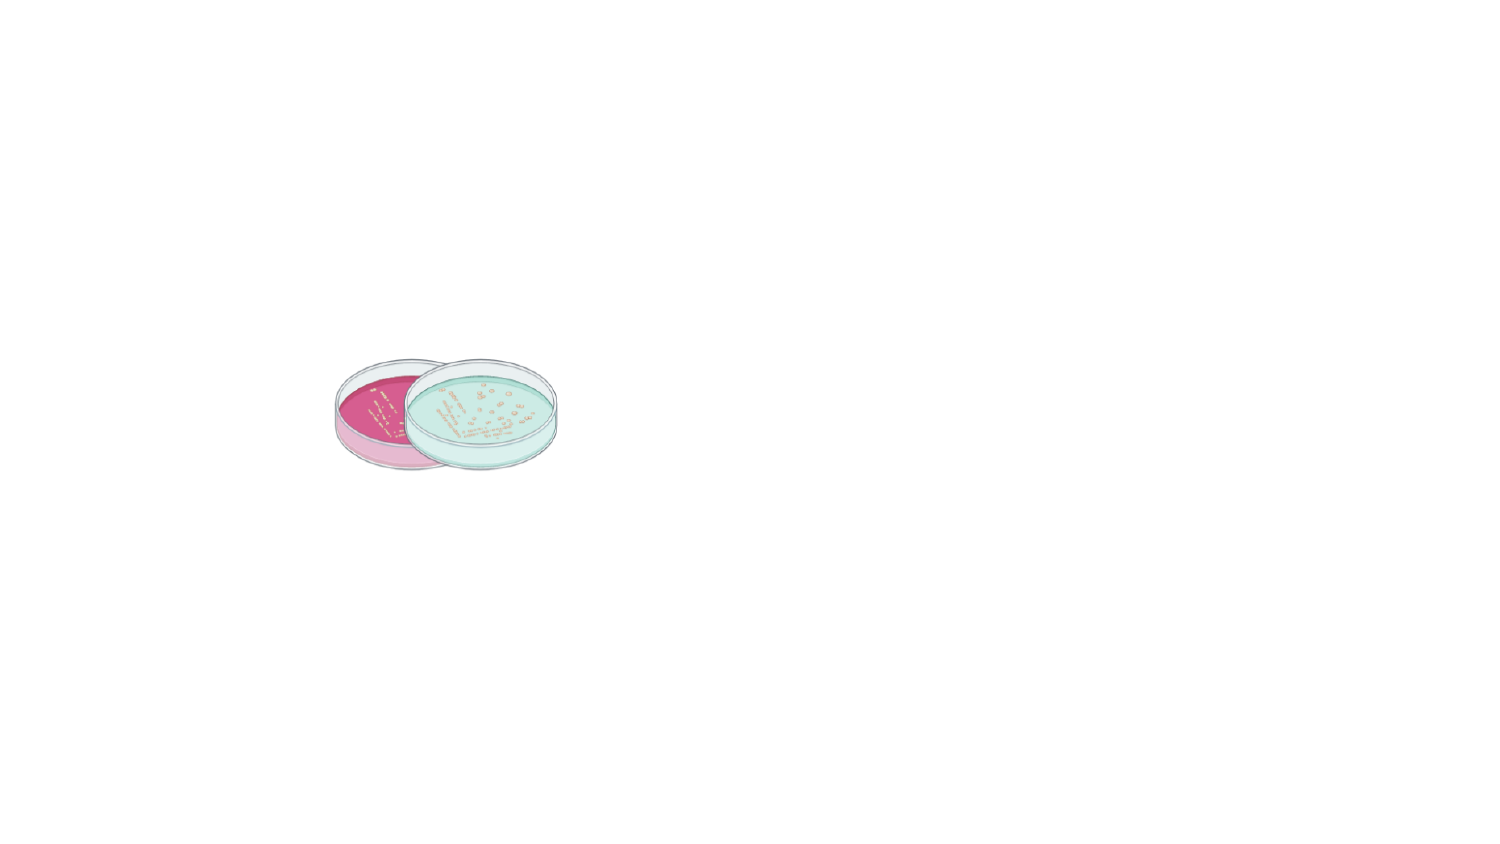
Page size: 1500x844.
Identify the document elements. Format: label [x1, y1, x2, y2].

picture [324, 324, 586, 531]
